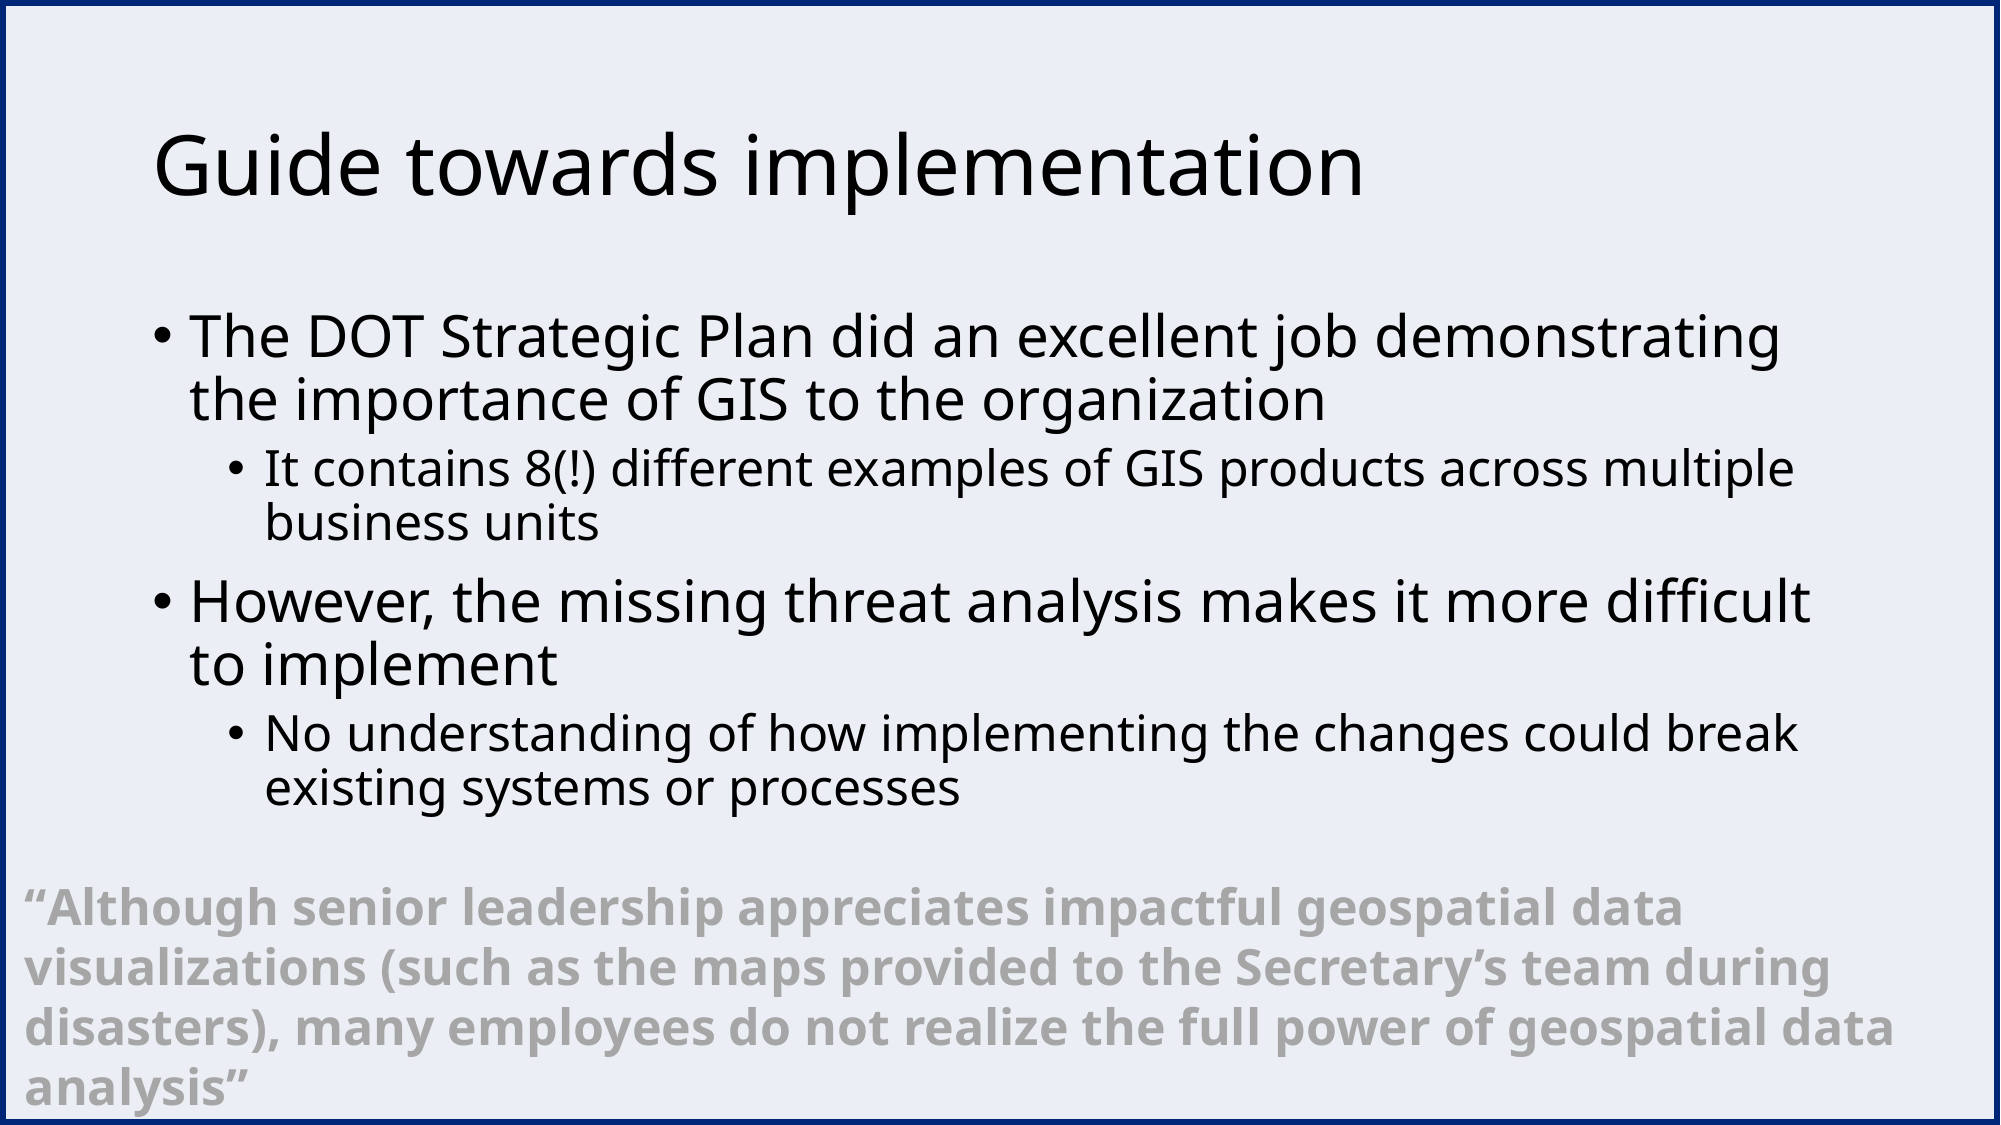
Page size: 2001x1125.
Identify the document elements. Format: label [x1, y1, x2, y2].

text_box [0, 0, 2000, 1125]
